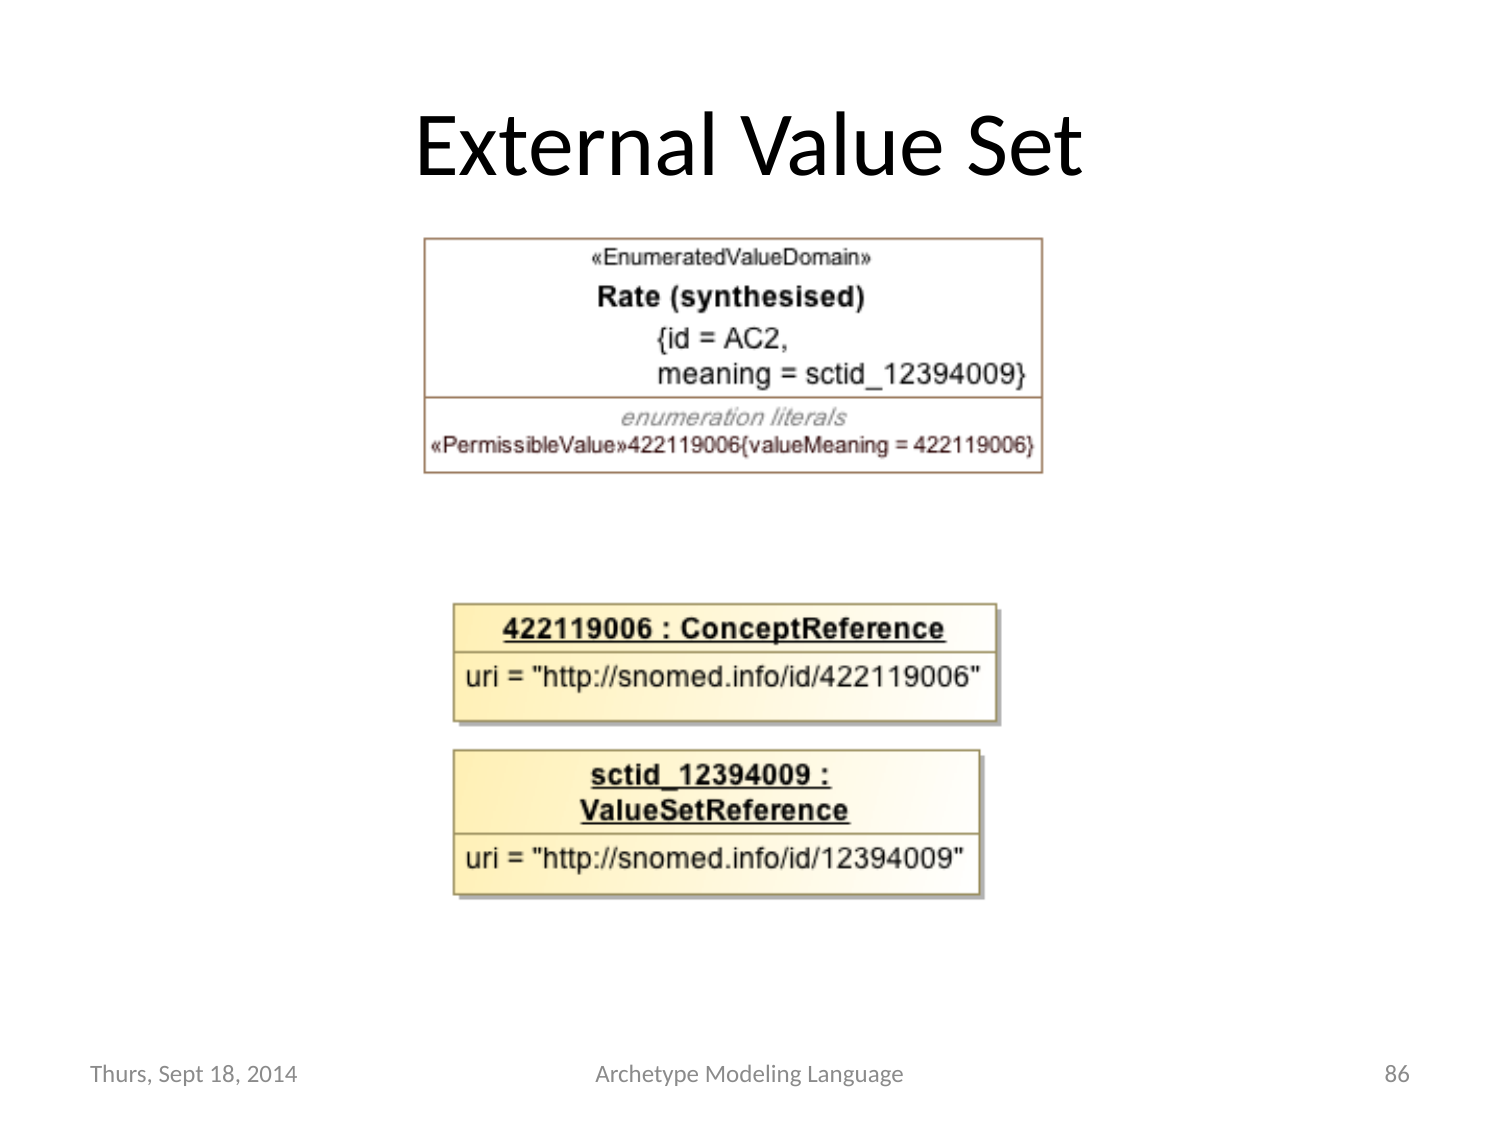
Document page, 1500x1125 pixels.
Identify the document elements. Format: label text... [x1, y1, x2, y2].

slide_number 86 [1074, 1042, 1425, 1103]
footer Archetype Modeling Language [512, 1042, 988, 1103]
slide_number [75, 1042, 425, 1103]
title External Value Set [75, 45, 1425, 233]
picture [372, 209, 1126, 969]
